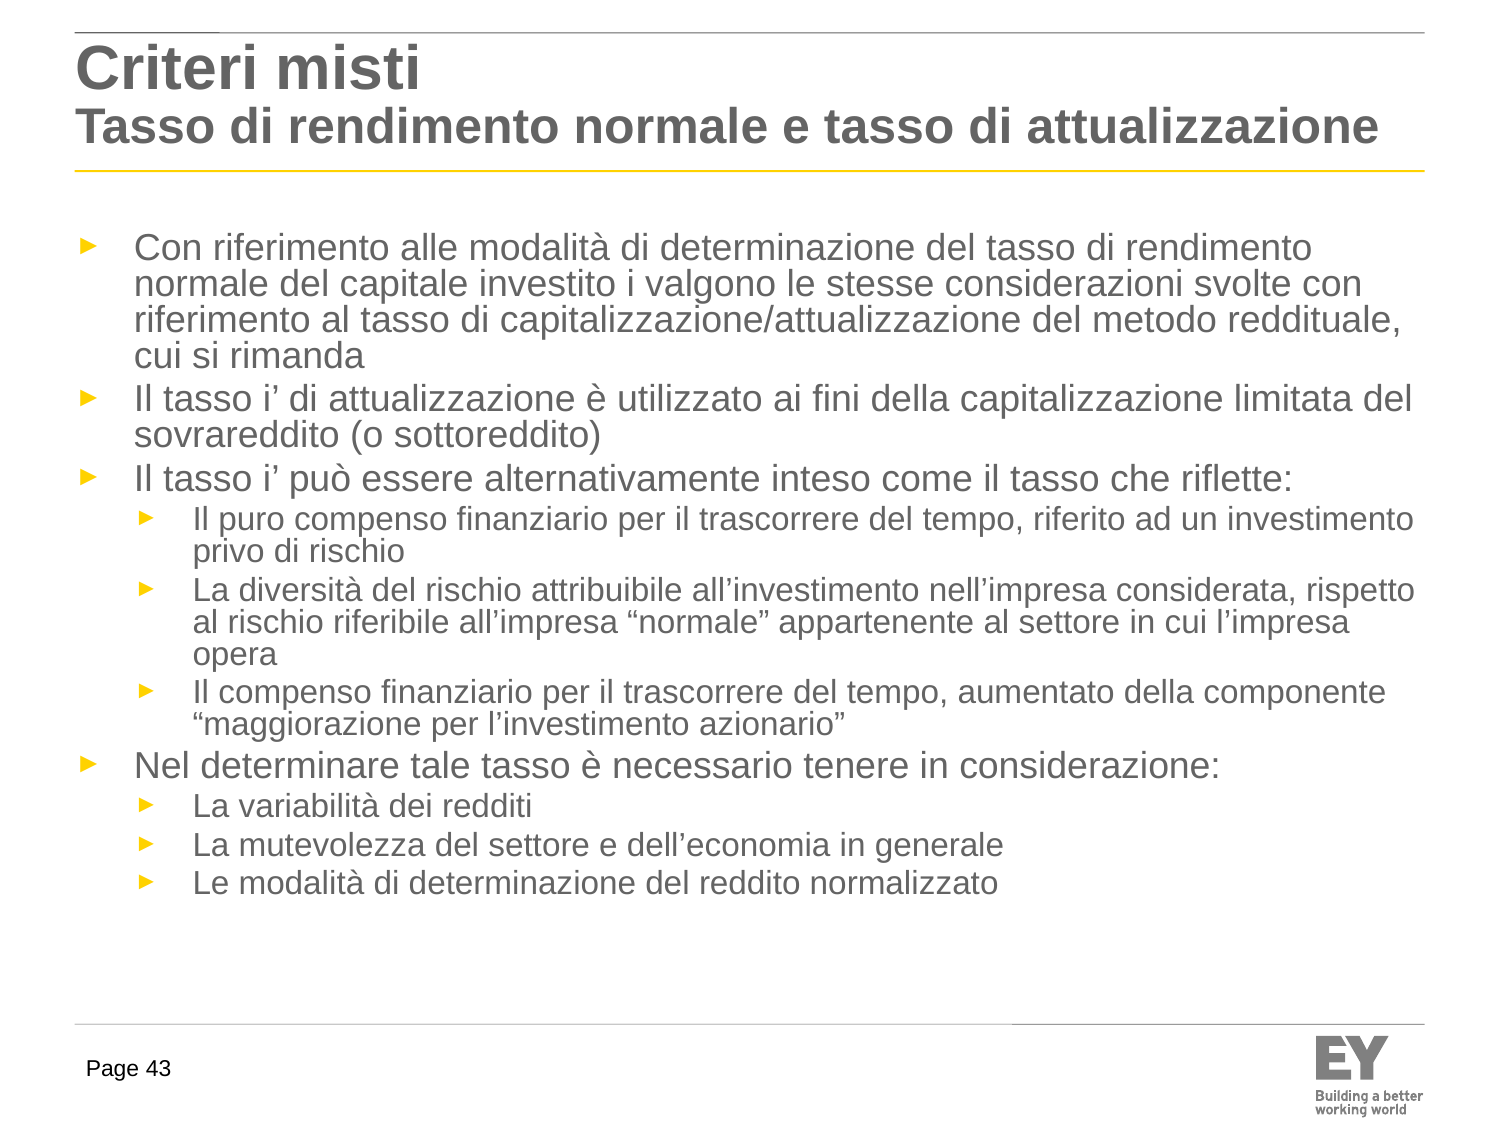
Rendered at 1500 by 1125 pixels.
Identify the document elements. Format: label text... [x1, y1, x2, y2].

list Con riferimento alle modalità di determinazione del tasso di rendimento normale del capitale investito i valgono le stesse considerazioni svolte con riferimento al tasso di capitalizzazione/attualizzazione del metodo reddituale, cui si rimanda Il tasso i’ di attualizzazione è utilizzato ai fini della capitalizzazione limitata del sovrareddito (o sottoreddito) Il tasso i’ può essere alternativamente inteso come il tasso che riflette: Il puro compenso finanziario per il trascorrere del tempo, riferito ad un investimento privo di rischio La diversità del rischio attribuibile all’investimento nell’impresa considerata, rispetto al rischio riferibile all’impresa “normale” appartenente al settore in cui l’impresa opera Il compenso finanziario per il trascorrere del tempo, aumentato della componente “maggiorazione per l’investimento azionario” Nel determinare tale tasso è necessario tenere in considerazione: La variabilità dei redditi La mutevolezza del settore e dell’economia in generale Le modalità di determinazione del reddito normalizzato [74, 231, 1426, 974]
title Criteri misti Tasso di rendimento normale e tasso di attualizzazione [74, 32, 1426, 175]
